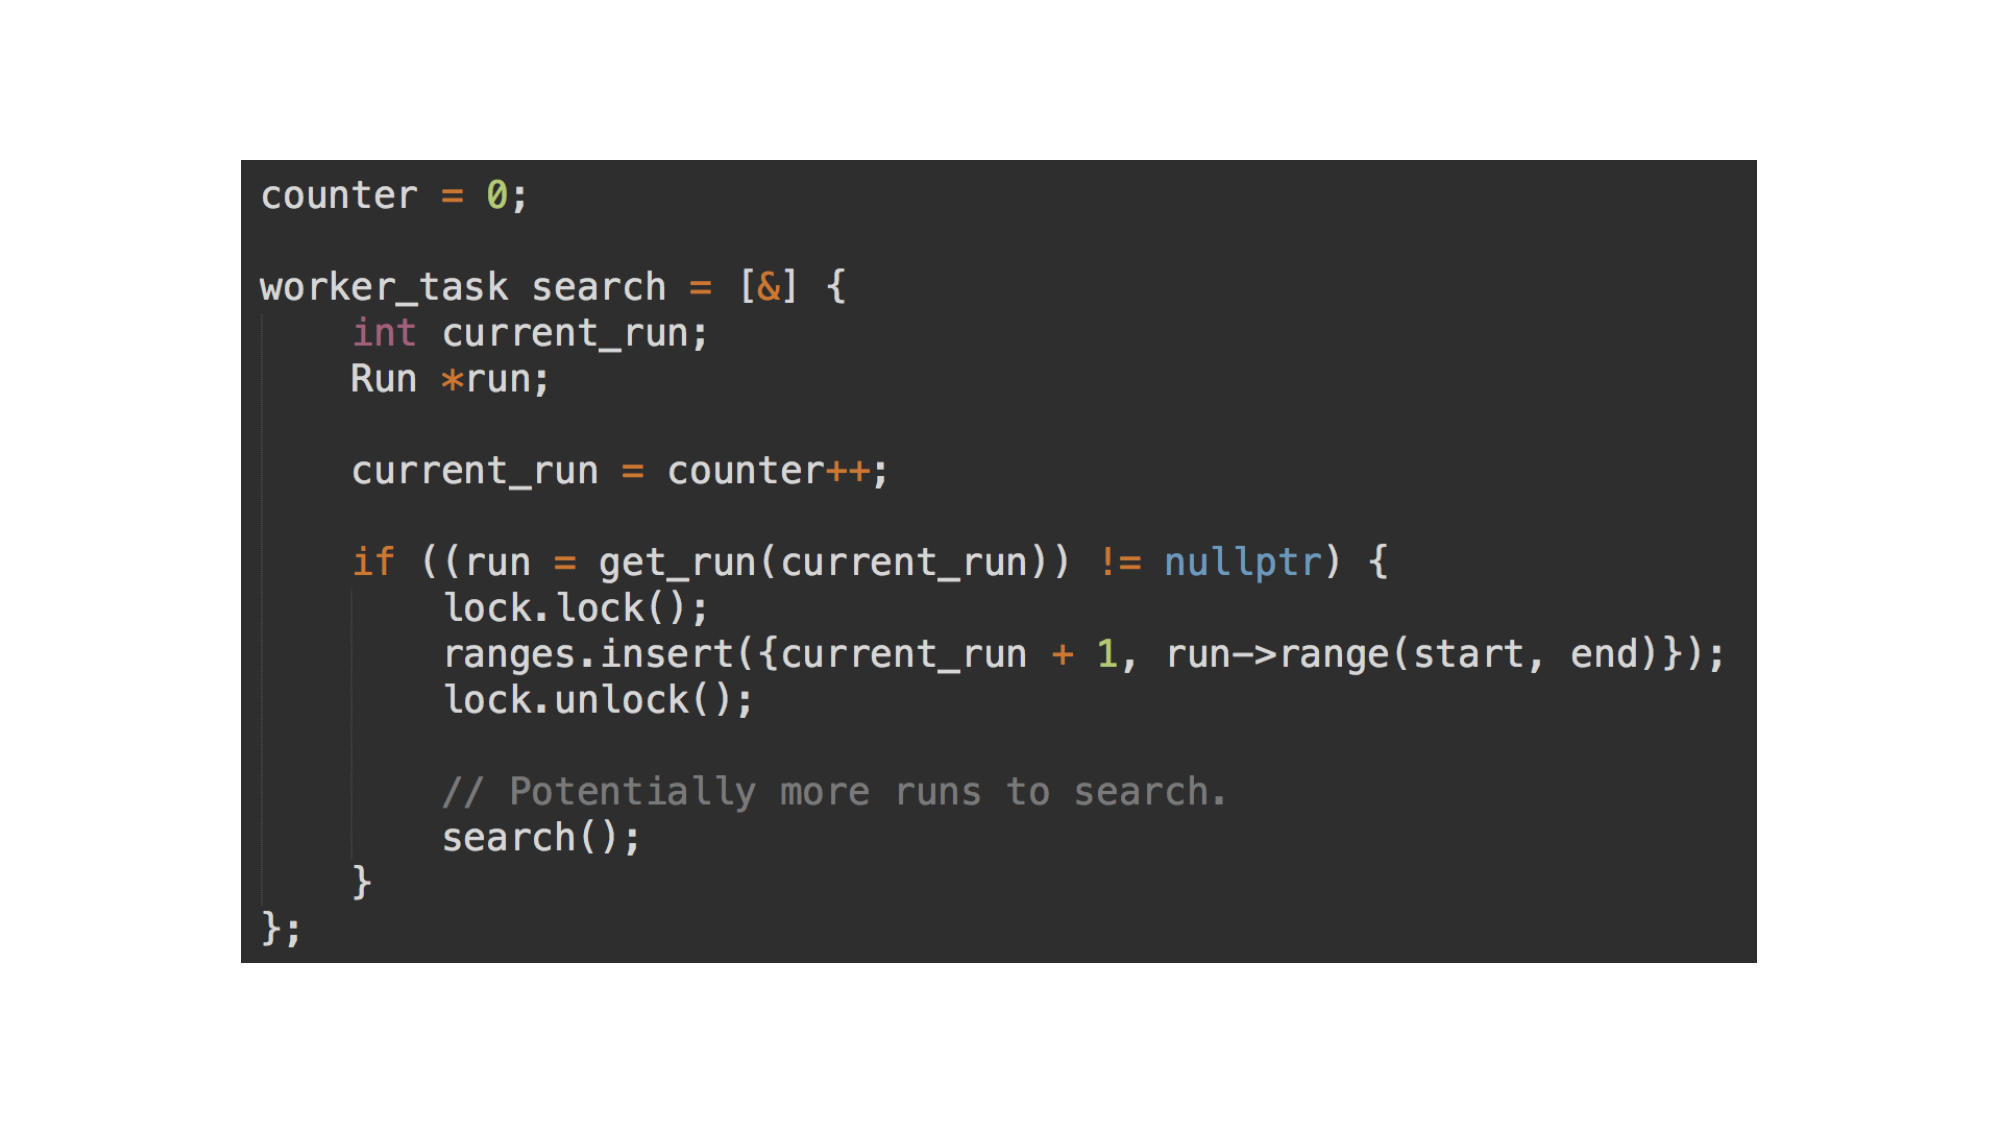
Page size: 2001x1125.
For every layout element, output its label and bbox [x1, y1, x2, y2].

picture [241, 160, 1757, 963]
